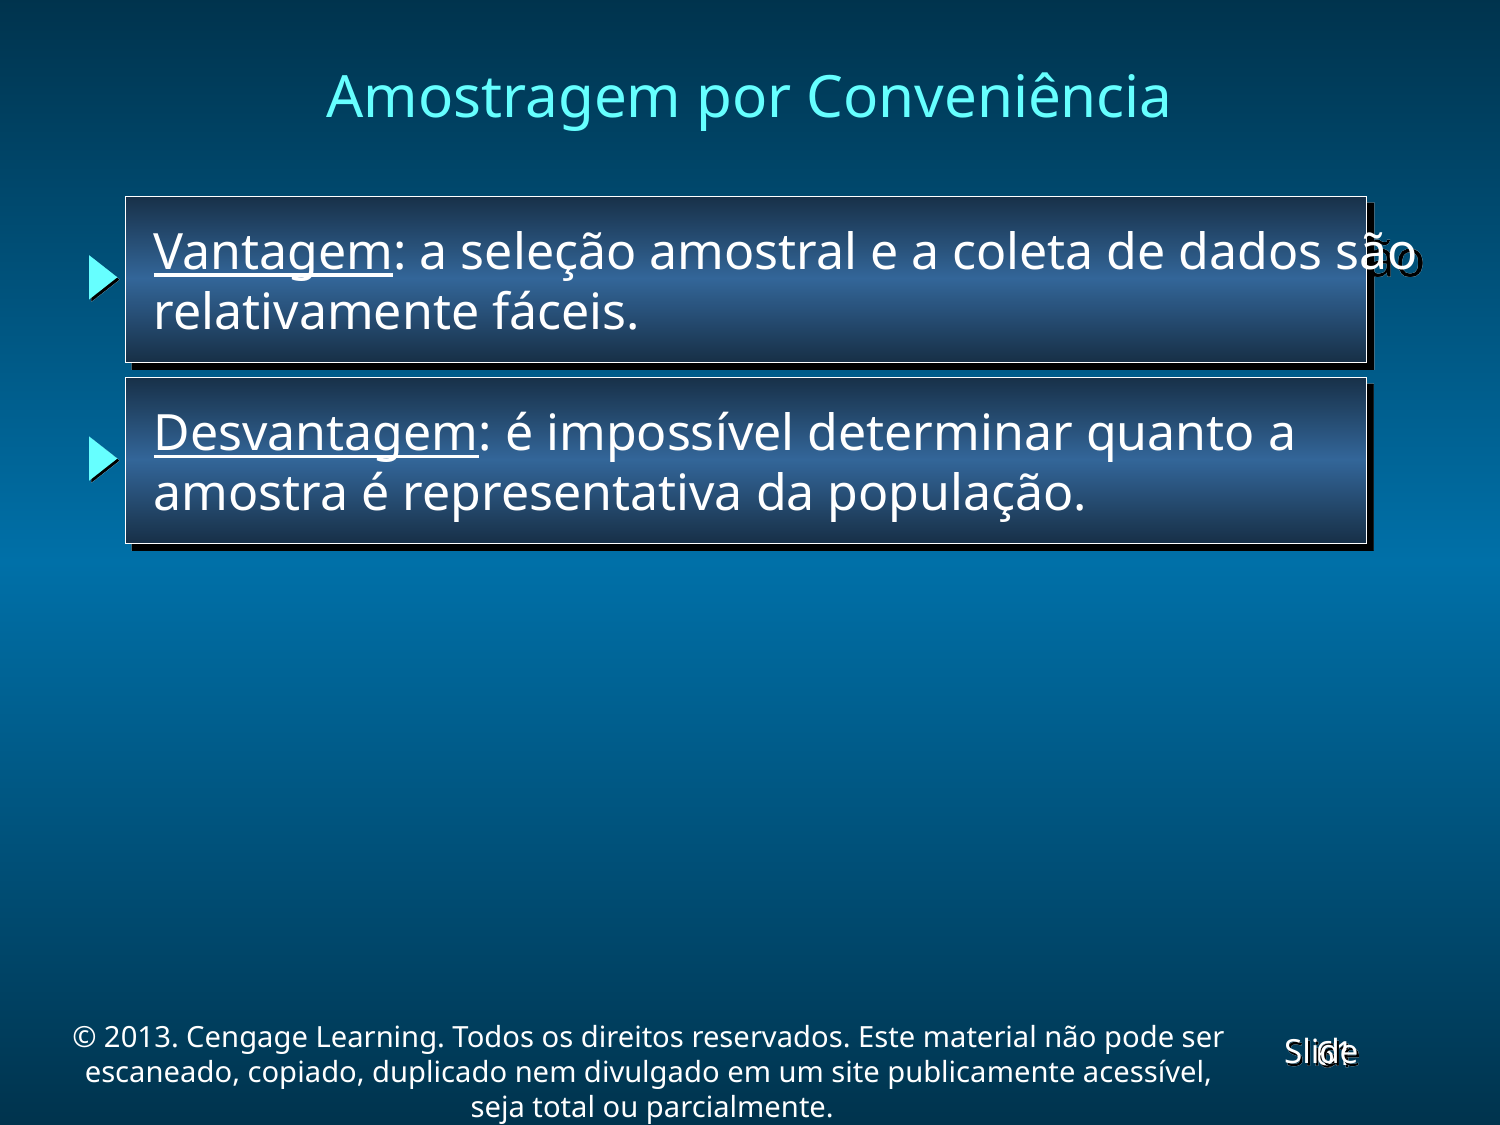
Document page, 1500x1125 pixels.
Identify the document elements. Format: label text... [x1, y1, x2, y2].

text_box Vantagem: a seleção amostral e a coleta de dados são relativamente fáceis. [125, 196, 1367, 363]
text_box Desvantagem: é impossível determinar quanto a amostra é representativa da população. [125, 377, 1367, 544]
text_box [90, 257, 116, 298]
text_box Amostragem por Conveniência [112, 44, 1388, 144]
text_box [90, 438, 116, 479]
